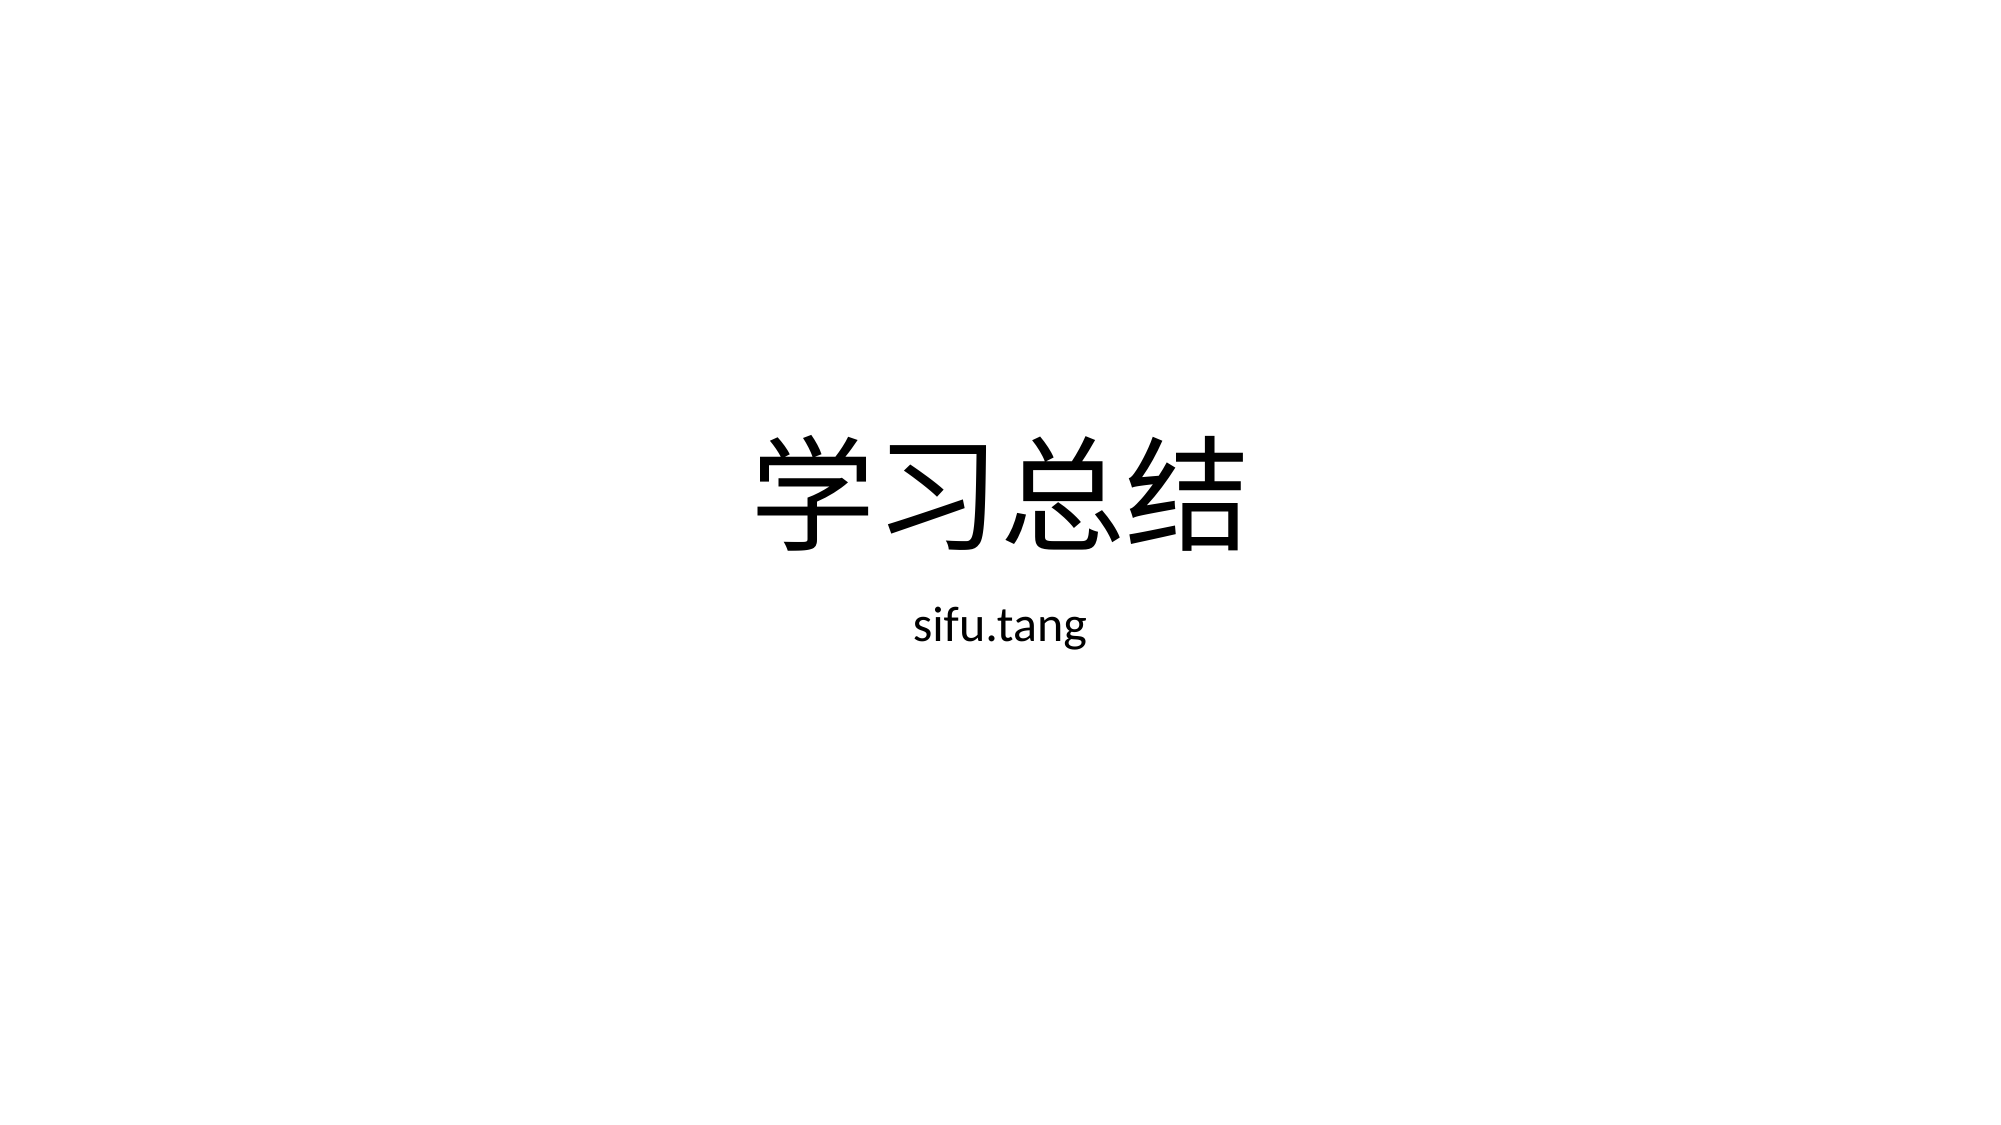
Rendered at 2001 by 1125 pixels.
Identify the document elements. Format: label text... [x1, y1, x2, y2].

title 学习总结 [249, 184, 1750, 576]
subtitle sifu.tang [249, 590, 1750, 863]
